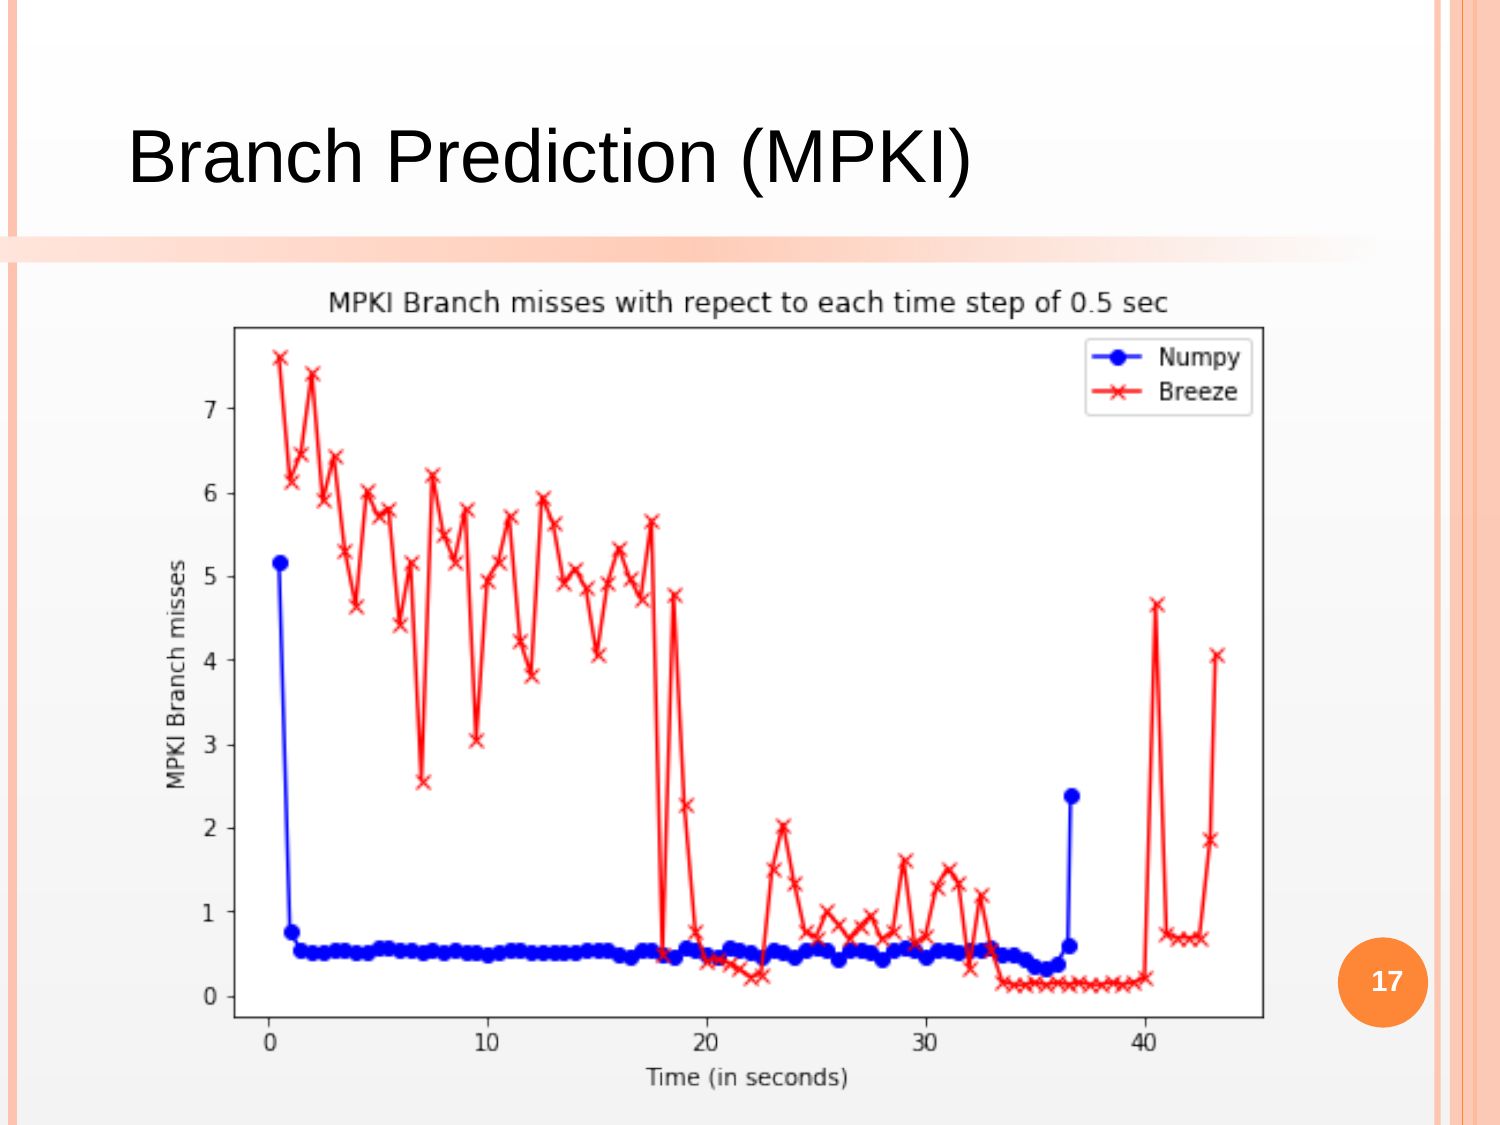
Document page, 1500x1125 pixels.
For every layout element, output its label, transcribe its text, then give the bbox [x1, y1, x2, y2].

text_box ‹#› [1337, 937, 1438, 1023]
picture [0, 236, 1375, 263]
text_box Branch Prediction (MPKI) [112, 87, 1138, 205]
picture [153, 274, 1286, 1105]
